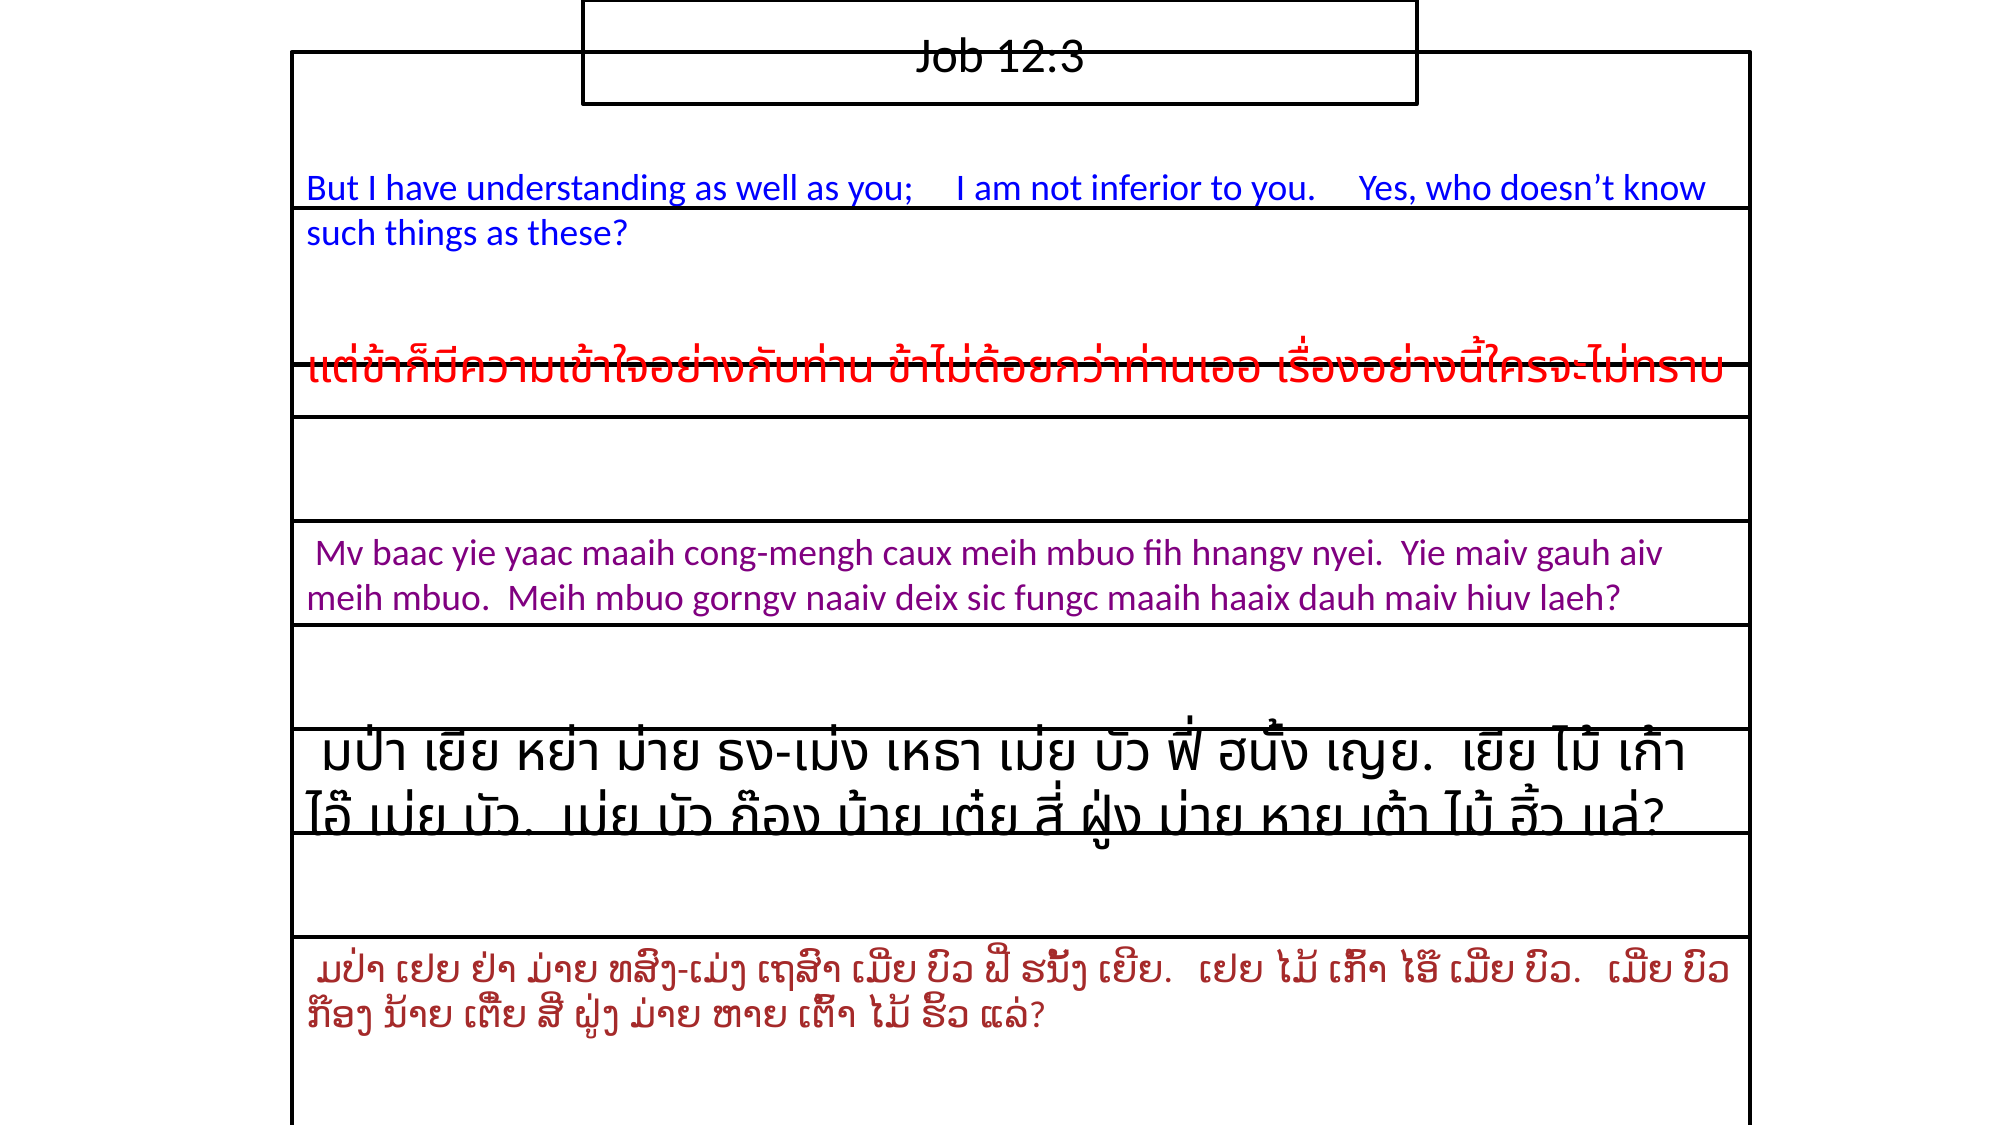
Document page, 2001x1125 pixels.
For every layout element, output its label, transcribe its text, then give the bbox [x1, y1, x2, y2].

text_box ມປ່າ ເຢຍ ຢ່າ ມ່າຍ ທສົງ-ເມ່ງ ເຖສົາ ເມີ່ຍ ບົວ ຟີ່ ຮນັ້ງ ເຍີຍ. ເຢຍ ໄມ້ ເກົ້າ ໄອ໊ ເມີ່ຍ ບົວ. ເມີ່ຍ ບົວ ກ໊ອງ ນ້າຍ ເຕີ໋ຍ ສີ່ ຝູ່ງ ມ່າຍ ຫາຍ ເຕົ້າ ໄມ້ ຮິ້ວ ແລ່? [290, 831, 1752, 1125]
text_box Job 12:3 [581, 0, 1419, 50]
text_box มป่า เยีย หย่า ม่าย ธง-เม่ง เหธา เม่ย บัว ฟี่ ฮนั้ง เญย. เยีย ไม้ เก้า ไอ๊ เม่ย บัว. เม่ย บัว ก๊อง น้าย เต๋ย สี่ ฝู่ง ม่าย หาย เต้า ไม้ ฮิ้ว แล่? [290, 623, 1752, 831]
text_box But I have understanding as well as you; I am not inferior to you. Yes, who doesn’t know such things as these? [290, 50, 1752, 206]
text_box Mv baac yie yaac maaih cong-mengh caux meih mbuo fih hnangv nyei. Yie maiv gauh aiv meih mbuo. Meih mbuo gorngv naaiv deix sic fungc maaih haaix dauh maiv hiuv laeh? [290, 415, 1752, 623]
text_box แต่​ข้า​ก็​มี​ความ​เข้าใจ​อย่าง​กับ​ท่าน ข้า​ไม่​ด้อย​กว่า​ท่านเออ เรื่อง​อย่าง​นี้​ใคร​จะ​ไม่​ทราบ [290, 206, 1752, 415]
